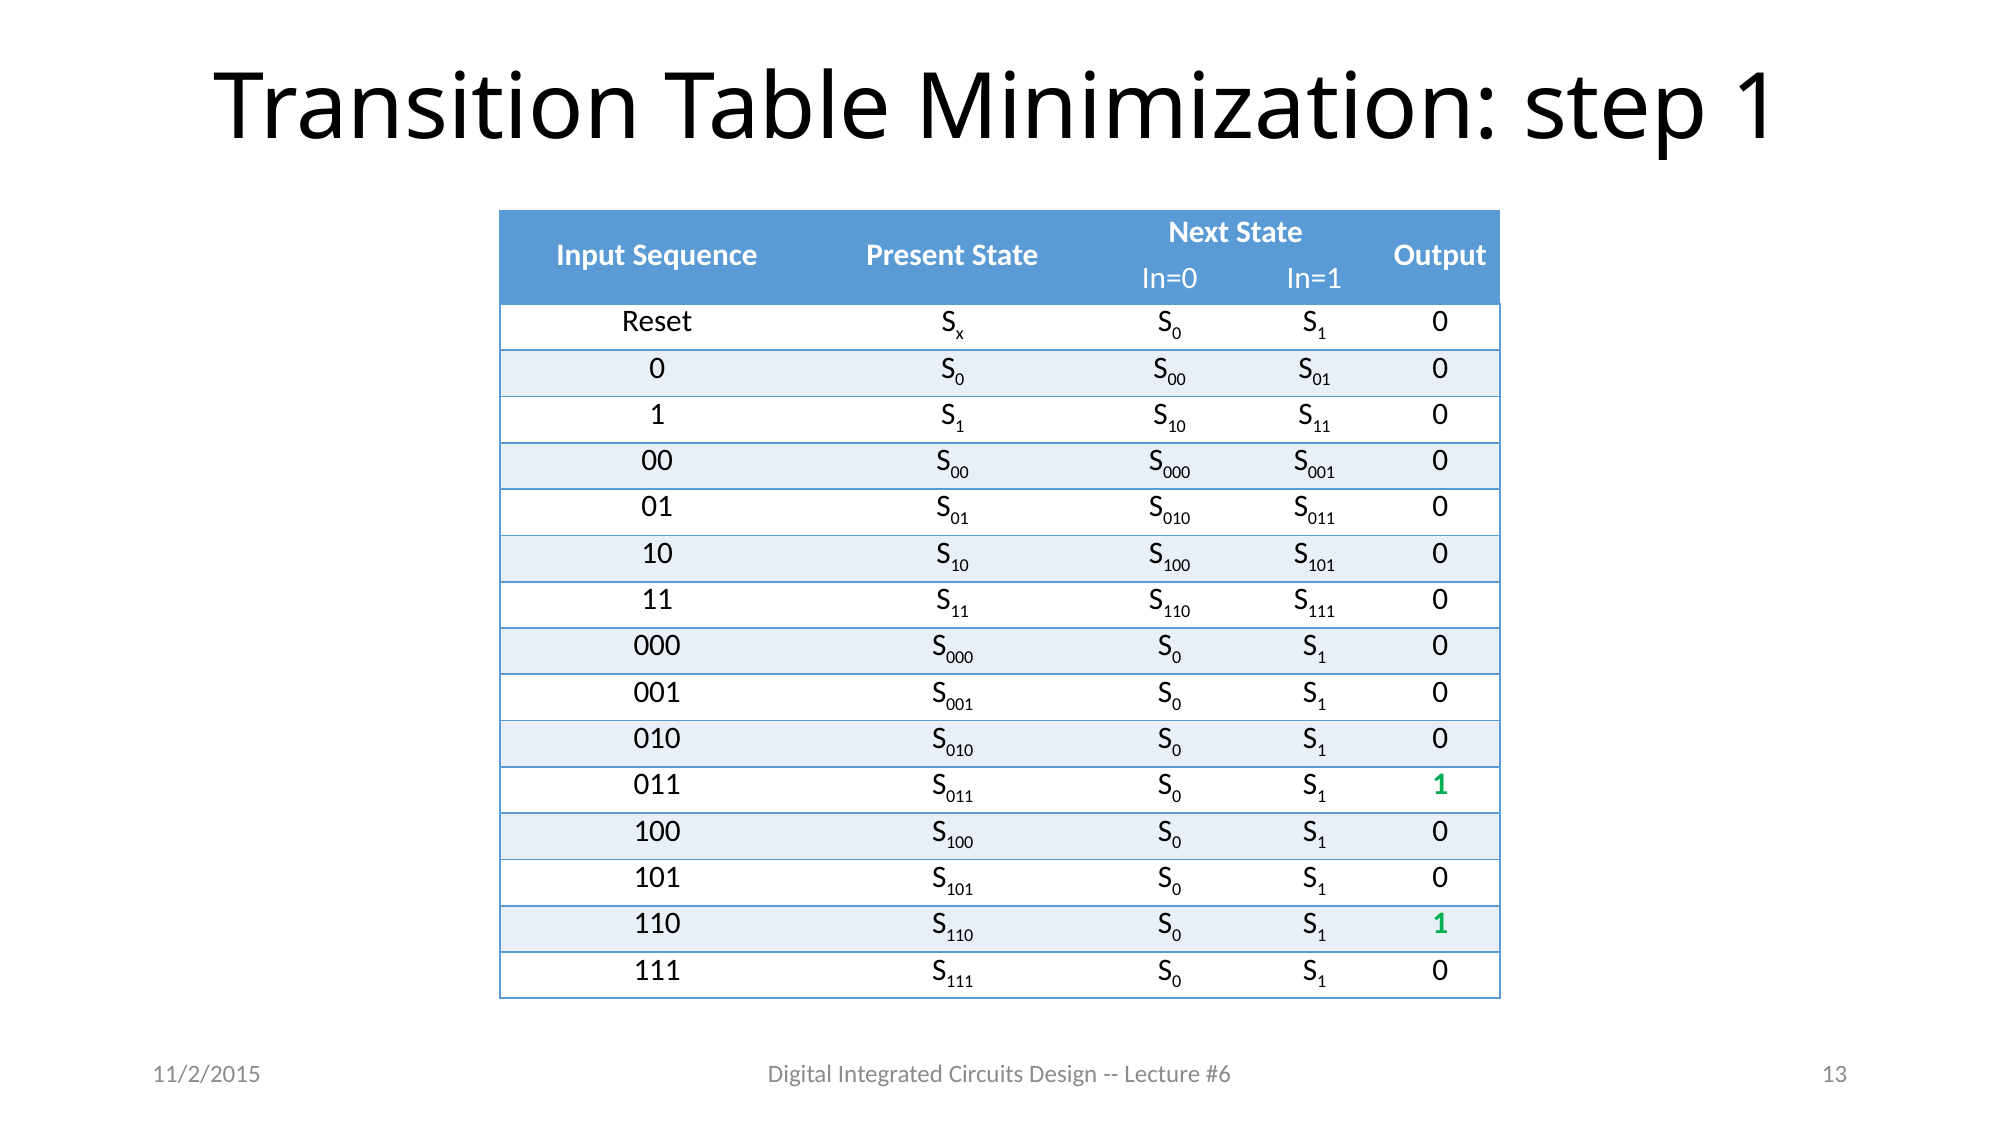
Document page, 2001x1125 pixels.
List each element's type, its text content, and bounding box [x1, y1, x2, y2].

table_cell 0 [1381, 397, 1499, 442]
table_cell S0 [814, 351, 1091, 396]
table_cell S01 [814, 490, 1091, 535]
table_cell 111 [501, 953, 814, 997]
table_cell 101 [501, 860, 814, 905]
table_cell 011 [501, 768, 814, 812]
table_cell S111 [814, 953, 1091, 997]
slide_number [137, 1042, 588, 1103]
table_cell S010 [1091, 490, 1248, 535]
table_cell S00 [1091, 351, 1248, 396]
table_cell S100 [814, 814, 1091, 859]
table_cell 0 [1381, 953, 1499, 997]
table_cell S010 [814, 721, 1091, 766]
table_cell S100 [1091, 536, 1248, 581]
table_cell 0 [1381, 444, 1499, 488]
table_cell S1 [1248, 860, 1381, 905]
title Transition Table Minimization: step 1 [137, 49, 1863, 168]
table_cell In=1 [1248, 258, 1381, 303]
table_cell 0 [1381, 629, 1499, 673]
table_cell S0 [1091, 953, 1248, 997]
slide_number 13 [1412, 1042, 1863, 1103]
table_cell 010 [501, 721, 814, 766]
table_cell S0 [1091, 721, 1248, 766]
table_cell S1 [1248, 953, 1381, 997]
table_cell S1 [1248, 721, 1381, 766]
table_cell 0 [1381, 305, 1499, 349]
table_cell S1 [1248, 814, 1381, 859]
table_cell 1 [1381, 768, 1499, 812]
table_cell S10 [814, 536, 1091, 581]
table_header Output [1381, 212, 1500, 303]
table_cell S10 [1091, 397, 1248, 442]
table_cell In=0 [1091, 258, 1248, 303]
table_cell Reset [501, 305, 814, 349]
table_header Present State [814, 212, 1091, 303]
table_cell S0 [1091, 768, 1248, 812]
table_cell 000 [501, 629, 814, 673]
table_cell 0 [501, 351, 814, 396]
table_cell 0 [1381, 351, 1499, 396]
table_header Next State [1091, 212, 1381, 257]
table_cell 0 [1381, 490, 1499, 535]
table_cell 10 [501, 536, 814, 581]
table_cell S0 [1091, 675, 1248, 720]
table_cell S000 [1091, 444, 1248, 488]
table_cell S101 [1248, 536, 1381, 581]
table_cell S111 [1248, 583, 1381, 627]
table_cell Sx [814, 305, 1091, 349]
table_cell S0 [1091, 629, 1248, 673]
table_cell 001 [501, 675, 814, 720]
table_cell 0 [1381, 536, 1499, 581]
table_cell S0 [1091, 814, 1248, 859]
table_cell S001 [814, 675, 1091, 720]
table_cell S101 [814, 860, 1091, 905]
table_cell 1 [501, 397, 814, 442]
table_cell S1 [1248, 768, 1381, 812]
table_cell S011 [814, 768, 1091, 812]
table_cell 00 [501, 444, 814, 488]
table_cell 01 [501, 490, 814, 535]
table_cell 0 [1381, 583, 1499, 627]
table_cell S001 [1248, 444, 1381, 488]
table_cell S1 [814, 397, 1091, 442]
table_cell 100 [501, 814, 814, 859]
table_cell S1 [1248, 305, 1381, 349]
table_cell S11 [814, 583, 1091, 627]
table_cell S00 [814, 444, 1091, 488]
table_cell S01 [1248, 351, 1381, 396]
table_cell S011 [1248, 490, 1381, 535]
footer Digital Integrated Circuits Design -- Lecture #6 [662, 1042, 1338, 1103]
table_cell 110 [501, 907, 814, 951]
table_cell 0 [1381, 721, 1499, 766]
table_cell S110 [1091, 583, 1248, 627]
table_cell 0 [1381, 860, 1499, 905]
table_cell S0 [1091, 305, 1248, 349]
table_cell 0 [1381, 814, 1499, 859]
table_cell 1 [1381, 907, 1499, 951]
table_cell 11 [501, 583, 814, 627]
table_cell S110 [814, 907, 1091, 951]
table_cell S11 [1248, 397, 1381, 442]
table_cell 0 [1381, 675, 1499, 720]
table_cell S000 [814, 629, 1091, 673]
table_cell S1 [1248, 675, 1381, 720]
table_cell S0 [1091, 907, 1248, 951]
table_cell S1 [1248, 907, 1381, 951]
table_cell S1 [1248, 629, 1381, 673]
table_header Input Sequence [501, 212, 814, 303]
table_cell S0 [1091, 860, 1248, 905]
